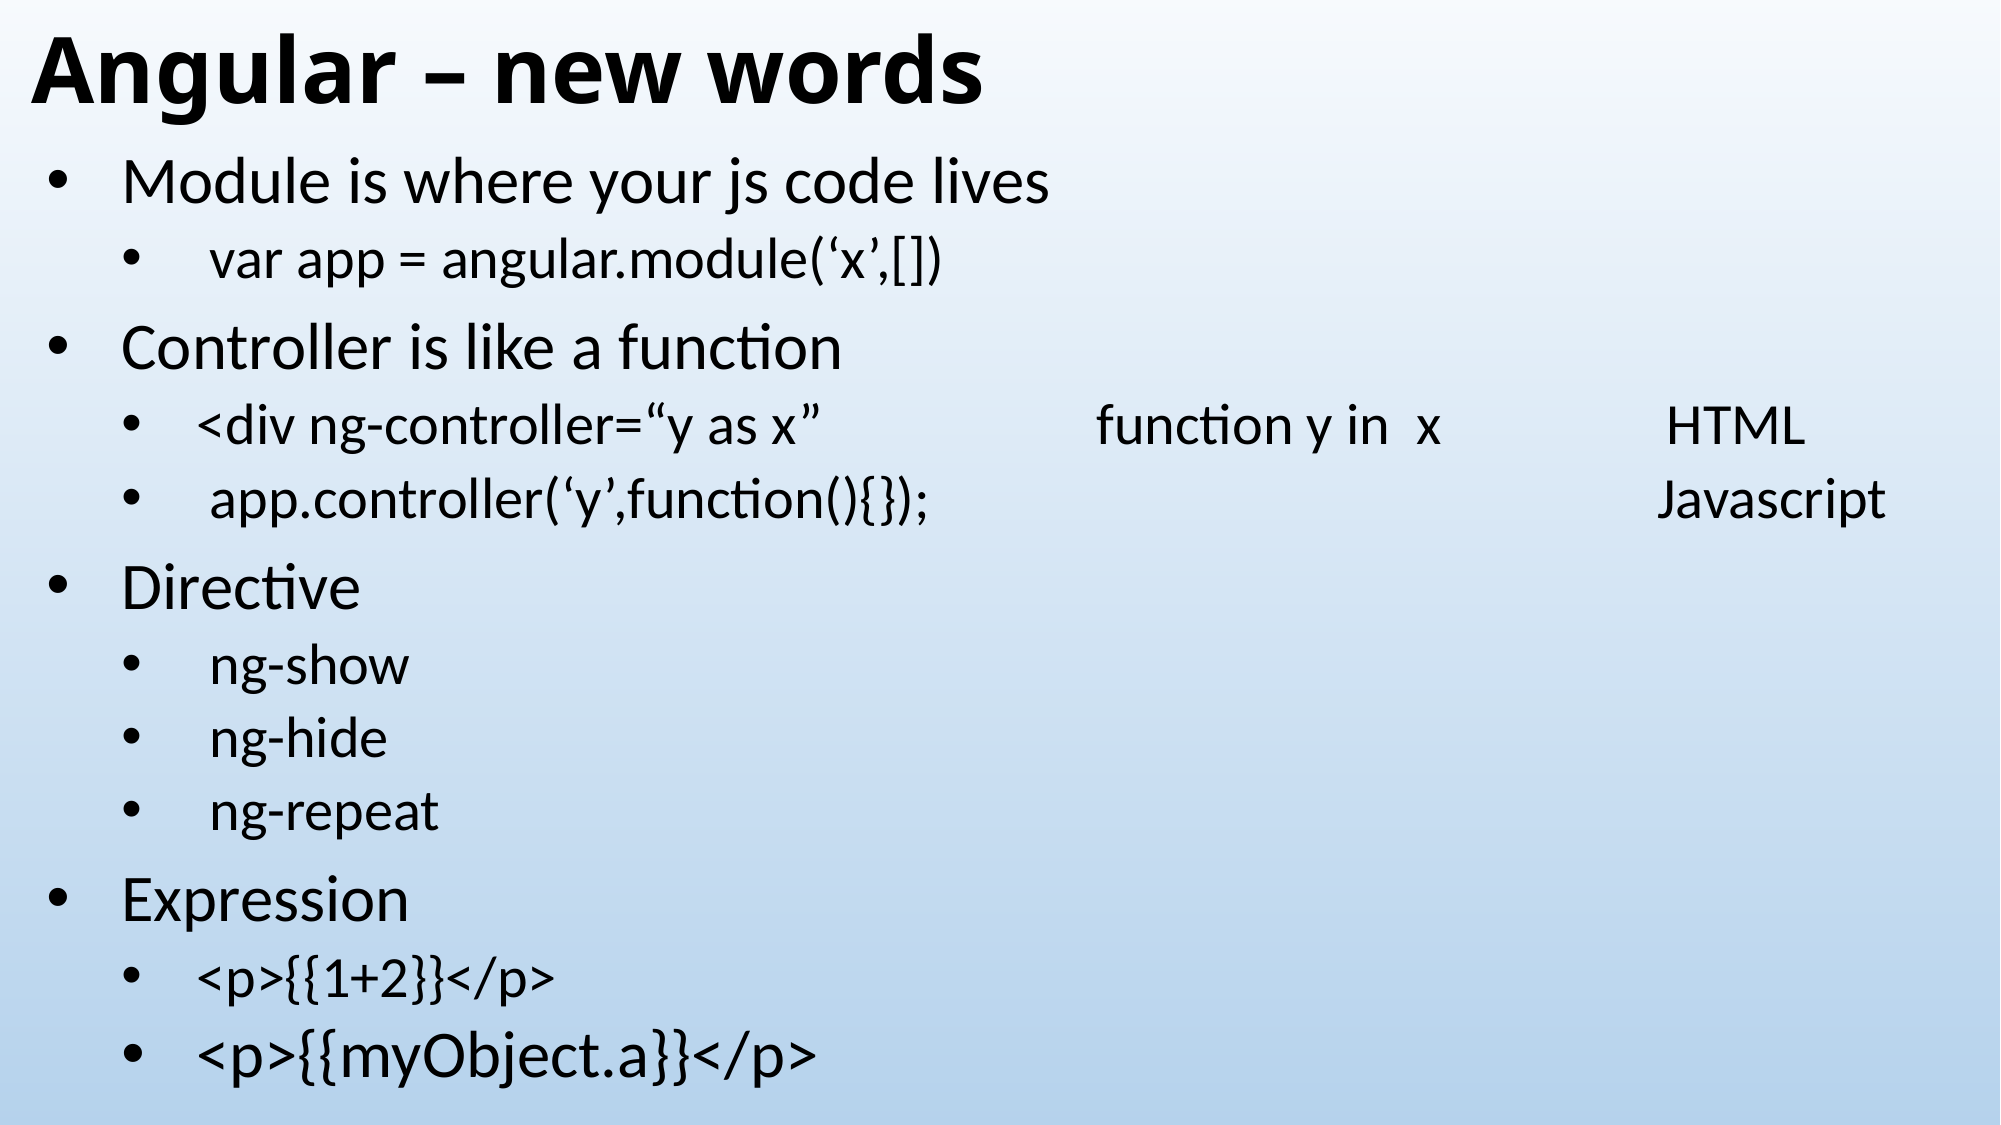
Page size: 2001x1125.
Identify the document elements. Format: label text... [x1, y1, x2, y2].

title Angular – new words [16, 16, 1976, 139]
subtitle Module is where your js code lives var app = angular.module(‘x’,[]) Controller is like a function <div ng-controller=“y as x” function y in x HTML app.controller(‘y’,function(){}); Javascript Directive ng-show ng-hide ng-repeat Expression <p>{{1+2}}</p> <p>{{myObject.a}}</p> [31, 138, 1976, 1102]
